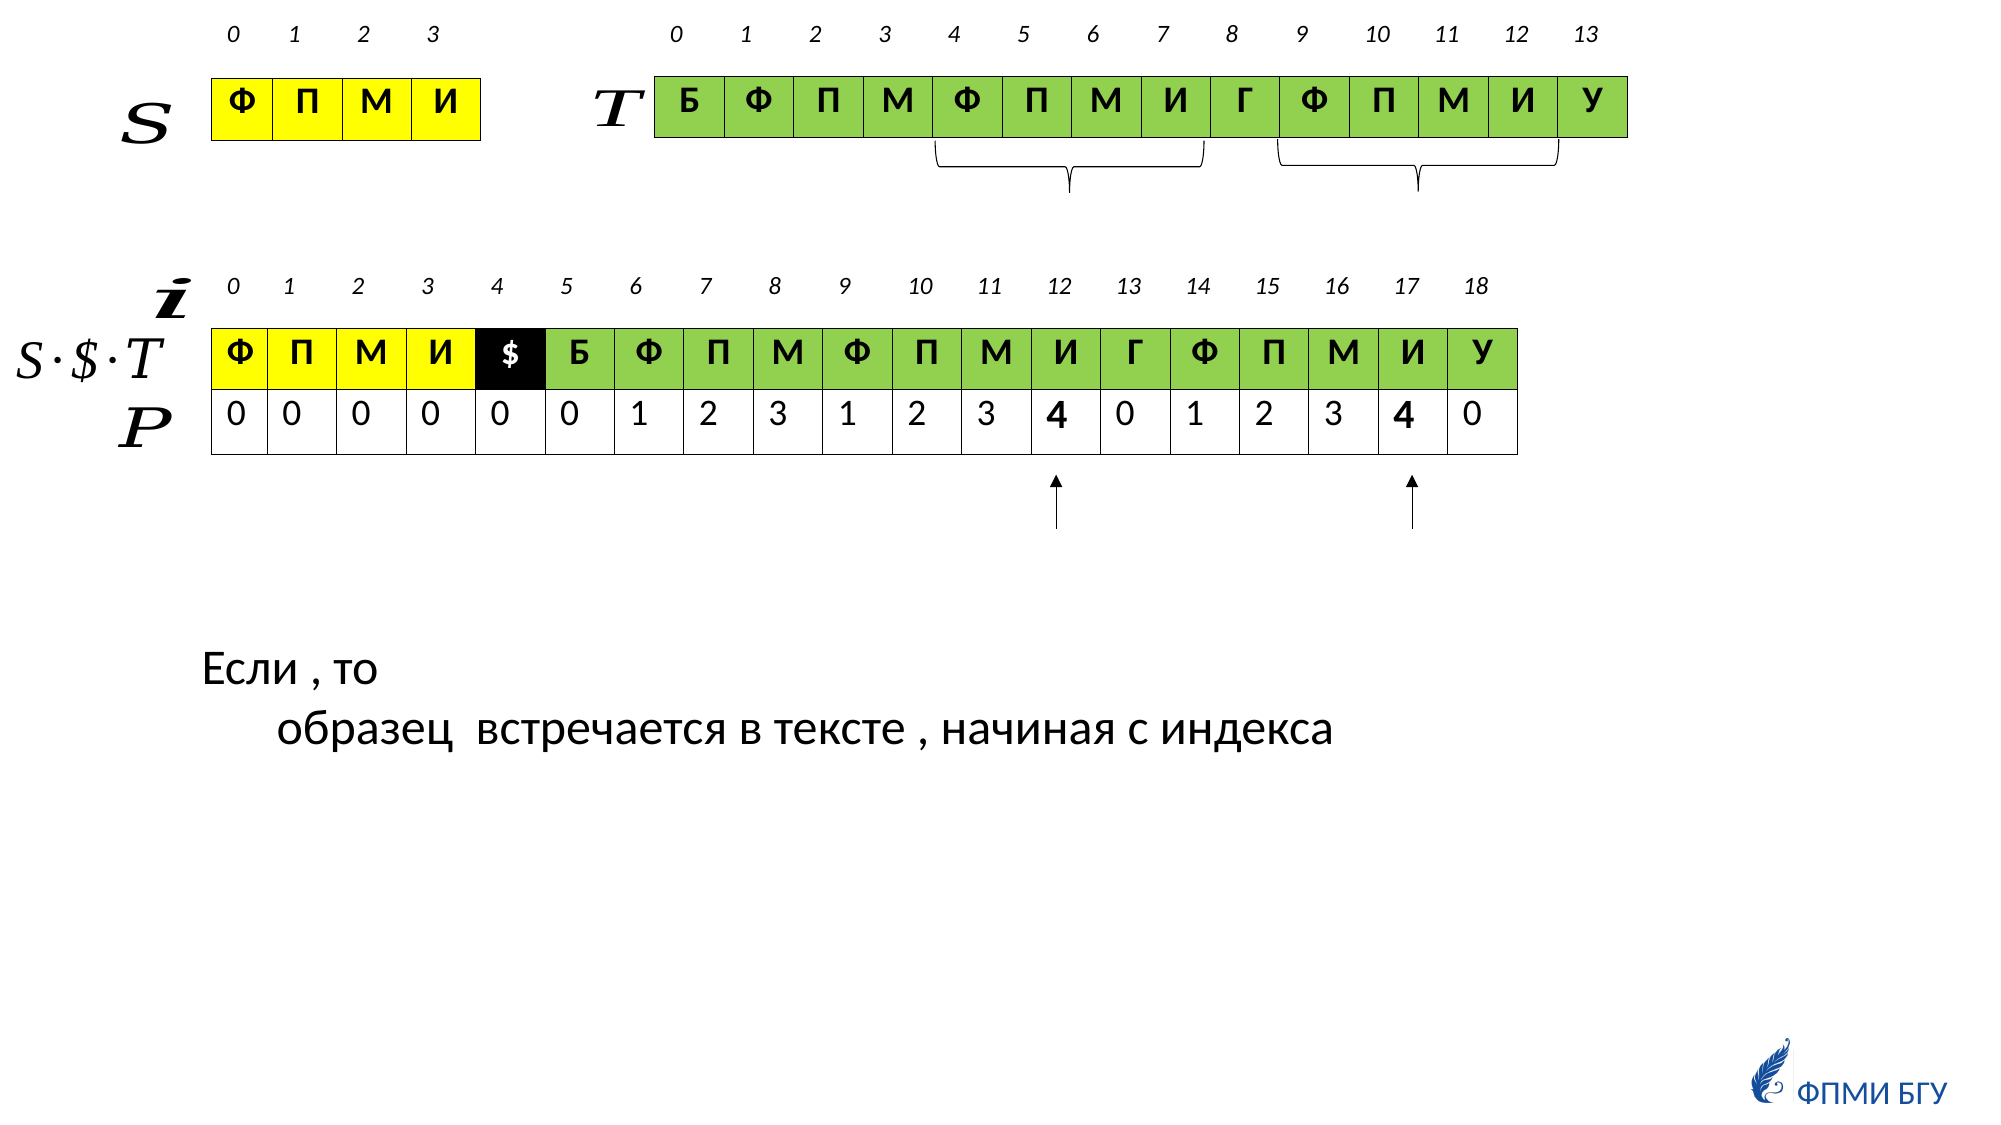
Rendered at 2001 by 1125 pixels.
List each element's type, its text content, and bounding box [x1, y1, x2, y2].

table_header 3 [406, 268, 476, 328]
table_header 16 [1309, 268, 1378, 328]
table_cell Б [546, 329, 614, 389]
table_cell И [1142, 77, 1210, 137]
table_cell И [407, 329, 475, 389]
table_cell М [1072, 77, 1141, 137]
table_cell 0 [337, 390, 406, 454]
table_cell Ф [212, 329, 267, 389]
table_cell 0 [268, 390, 336, 454]
table_cell И [1032, 329, 1100, 389]
table_header 12 [1031, 268, 1101, 328]
table_cell Ф [615, 329, 683, 389]
picture [1750, 1038, 1794, 1103]
table_header 13 [1101, 268, 1170, 328]
table_cell $ [476, 329, 545, 389]
table_cell 2 [684, 390, 753, 454]
text_box [934, 140, 1205, 193]
table_cell 1 [1171, 390, 1239, 454]
table_cell П [273, 79, 342, 140]
table_cell П [893, 329, 961, 389]
table_cell И [1379, 329, 1447, 389]
table_cell 0 [476, 390, 545, 454]
table_header 12 [1488, 16, 1558, 76]
table_cell П [794, 77, 863, 137]
table_header 14 [1170, 268, 1240, 328]
table_header 0 [212, 268, 267, 328]
table_cell П [268, 329, 336, 389]
table_cell 1 [823, 390, 892, 454]
table_header 13 [1558, 16, 1627, 76]
table_header 0 [212, 16, 273, 78]
table_header 7 [1141, 16, 1211, 76]
table_cell Ф [933, 77, 1002, 137]
table_cell 4 [1379, 390, 1447, 454]
table_cell 0 [212, 390, 267, 454]
table_header 3 [863, 16, 933, 76]
table_cell Г [1101, 329, 1170, 389]
table_cell М [864, 77, 932, 137]
table_cell П [1350, 77, 1418, 137]
table_header 6 [1072, 16, 1141, 76]
table_header 2 [342, 16, 411, 78]
table_cell П [684, 329, 753, 389]
table_cell Ф [823, 329, 892, 389]
table_header 17 [1378, 268, 1448, 328]
table_header 9 [1280, 16, 1349, 76]
table_cell П [1003, 77, 1071, 137]
table_cell 0 [1448, 390, 1517, 454]
table_cell Ф [1280, 77, 1349, 137]
table_header 18 [1448, 268, 1517, 328]
table_cell 4 [1032, 390, 1100, 454]
table_cell 0 [1101, 390, 1170, 454]
table_header 2 [337, 268, 406, 328]
table_header 11 [1419, 16, 1488, 76]
table_cell М [754, 329, 822, 389]
table_header 0 [655, 16, 724, 76]
text_box [1277, 139, 1560, 192]
table_cell Ф [725, 77, 793, 137]
table_header 15 [1240, 268, 1309, 328]
table_cell 3 [962, 390, 1031, 454]
table_cell М [1309, 329, 1378, 389]
table_cell 0 [546, 390, 614, 454]
table_cell Ф [1171, 329, 1239, 389]
table_cell 3 [1309, 390, 1378, 454]
table_cell Г [1211, 77, 1279, 137]
table_cell М [337, 329, 406, 389]
text_box ФПМИ БГУ [1787, 1071, 1958, 1112]
table_header 1 [273, 16, 342, 78]
table_cell Б [655, 77, 724, 137]
table_header 4 [476, 268, 545, 328]
table_cell 2 [1240, 390, 1308, 454]
table_header 8 [1211, 16, 1280, 76]
table_header 7 [684, 268, 753, 328]
table_header 3 [411, 16, 480, 78]
table_header 5 [1002, 16, 1072, 76]
table_cell М [343, 79, 411, 140]
table_header 11 [962, 268, 1031, 328]
table_header 1 [267, 268, 337, 328]
table_cell У [1448, 329, 1517, 389]
table_cell 3 [754, 390, 822, 454]
table_cell П [1240, 329, 1308, 389]
table_header 5 [545, 268, 614, 328]
table_cell 1 [615, 390, 683, 454]
table_cell И [412, 79, 480, 140]
table_header 10 [892, 268, 962, 328]
table_cell 0 [407, 390, 475, 454]
table_cell 2 [893, 390, 961, 454]
table_header 1 [724, 16, 794, 76]
table_cell М [1419, 77, 1488, 137]
table_cell М [962, 329, 1031, 389]
table_cell У [1558, 77, 1627, 137]
table_header 10 [1349, 16, 1419, 76]
table_header 8 [753, 268, 823, 328]
table_cell Ф [212, 79, 272, 140]
table_header 4 [933, 16, 1002, 76]
table_header 9 [823, 268, 892, 328]
table_header 6 [614, 268, 684, 328]
table_header 2 [794, 16, 863, 76]
table_cell И [1489, 77, 1557, 137]
